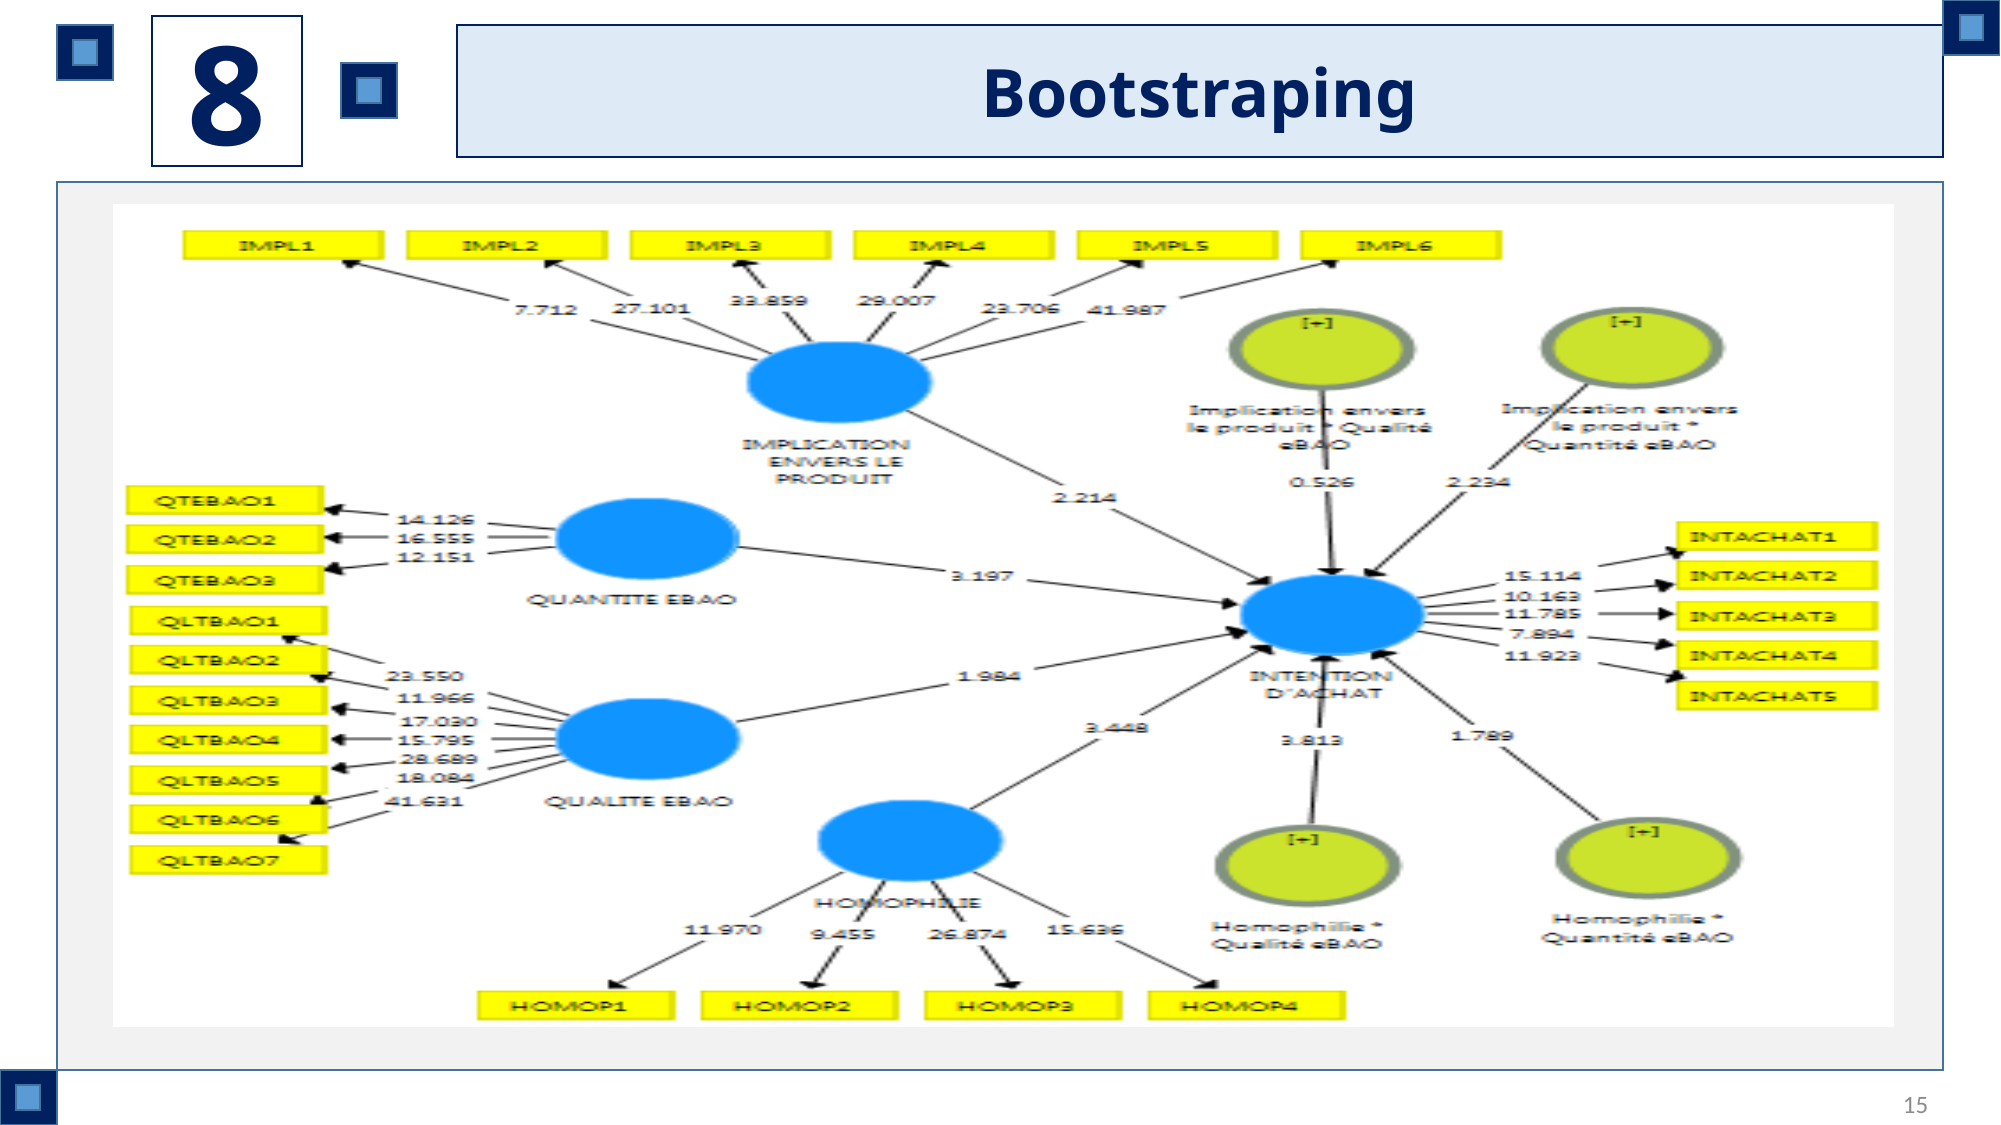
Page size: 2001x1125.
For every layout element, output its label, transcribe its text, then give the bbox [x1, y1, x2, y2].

text_box [1942, 0, 2000, 56]
text_box [0, 1069, 58, 1125]
text_box [15, 1084, 41, 1111]
text_box [1959, 14, 1984, 41]
text_box [56, 24, 114, 81]
text_box [356, 77, 382, 104]
text_box [72, 39, 98, 66]
text_box [340, 62, 398, 119]
text_box 8 [151, 15, 303, 167]
text_box Bootstraping [456, 24, 1944, 158]
picture [113, 204, 1894, 1027]
slide_number 15 [1493, 1073, 1944, 1125]
text_box [56, 181, 1944, 1071]
